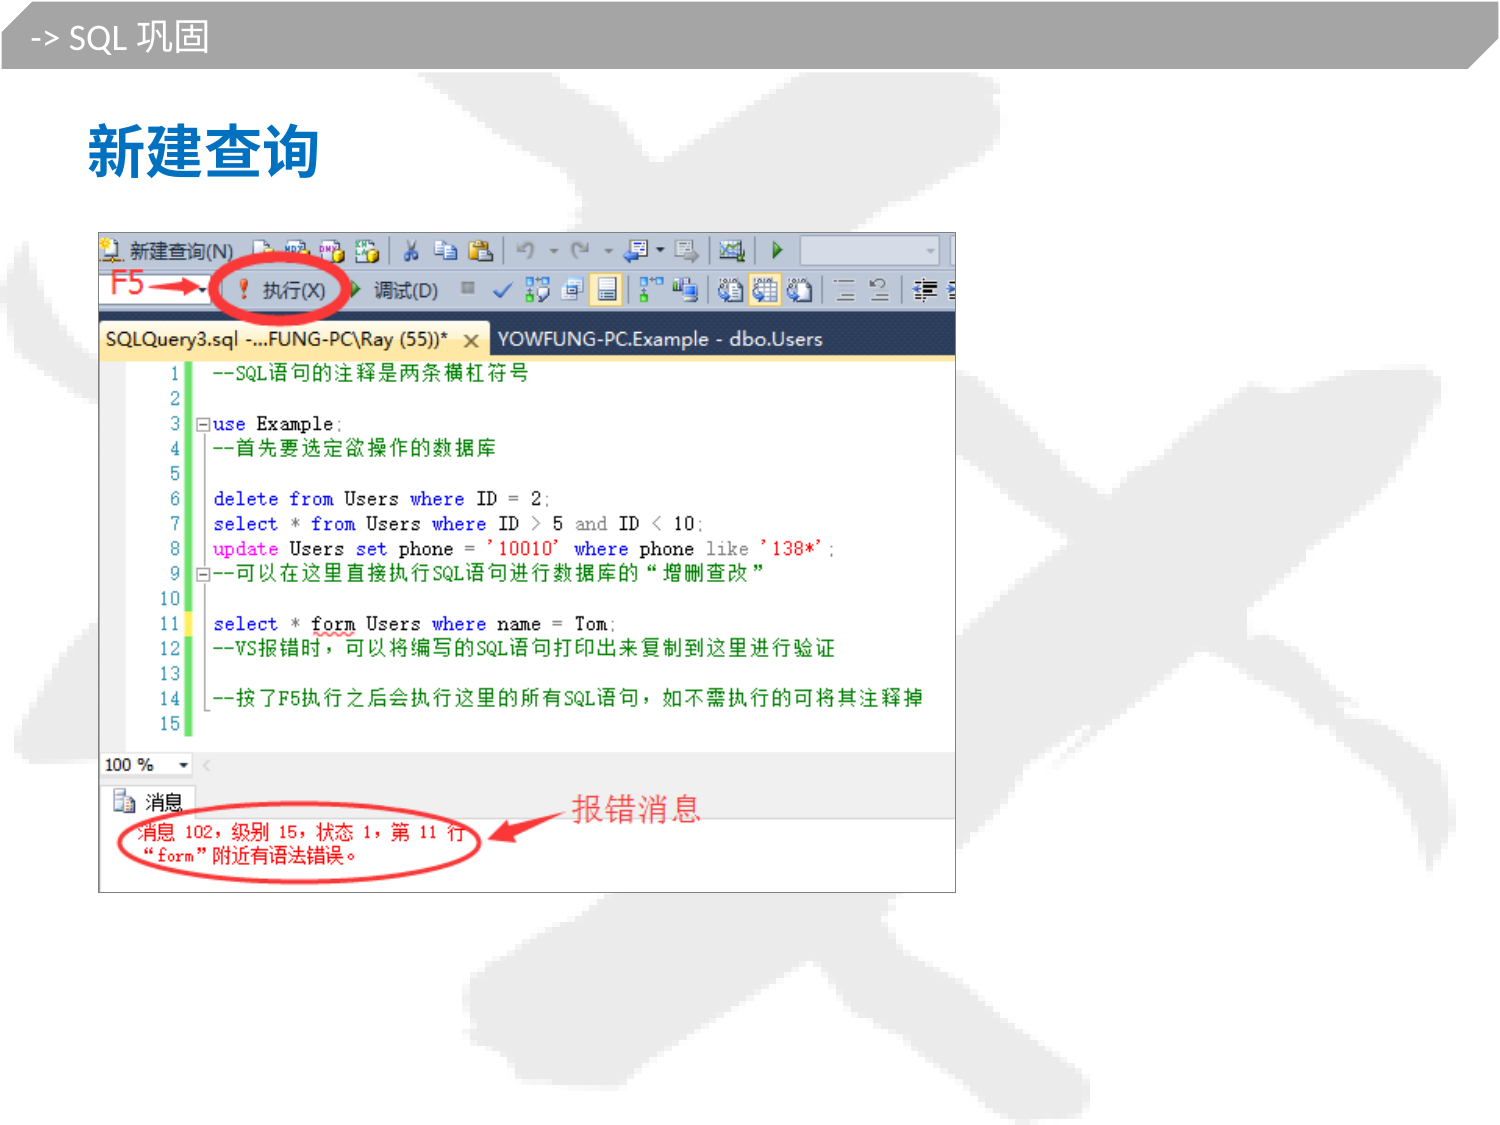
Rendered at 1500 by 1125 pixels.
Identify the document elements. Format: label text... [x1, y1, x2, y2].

text_box 新建查询 [72, 107, 1407, 193]
picture [98, 231, 956, 893]
text_box -> SQL巩固 [0, 0, 1500, 73]
